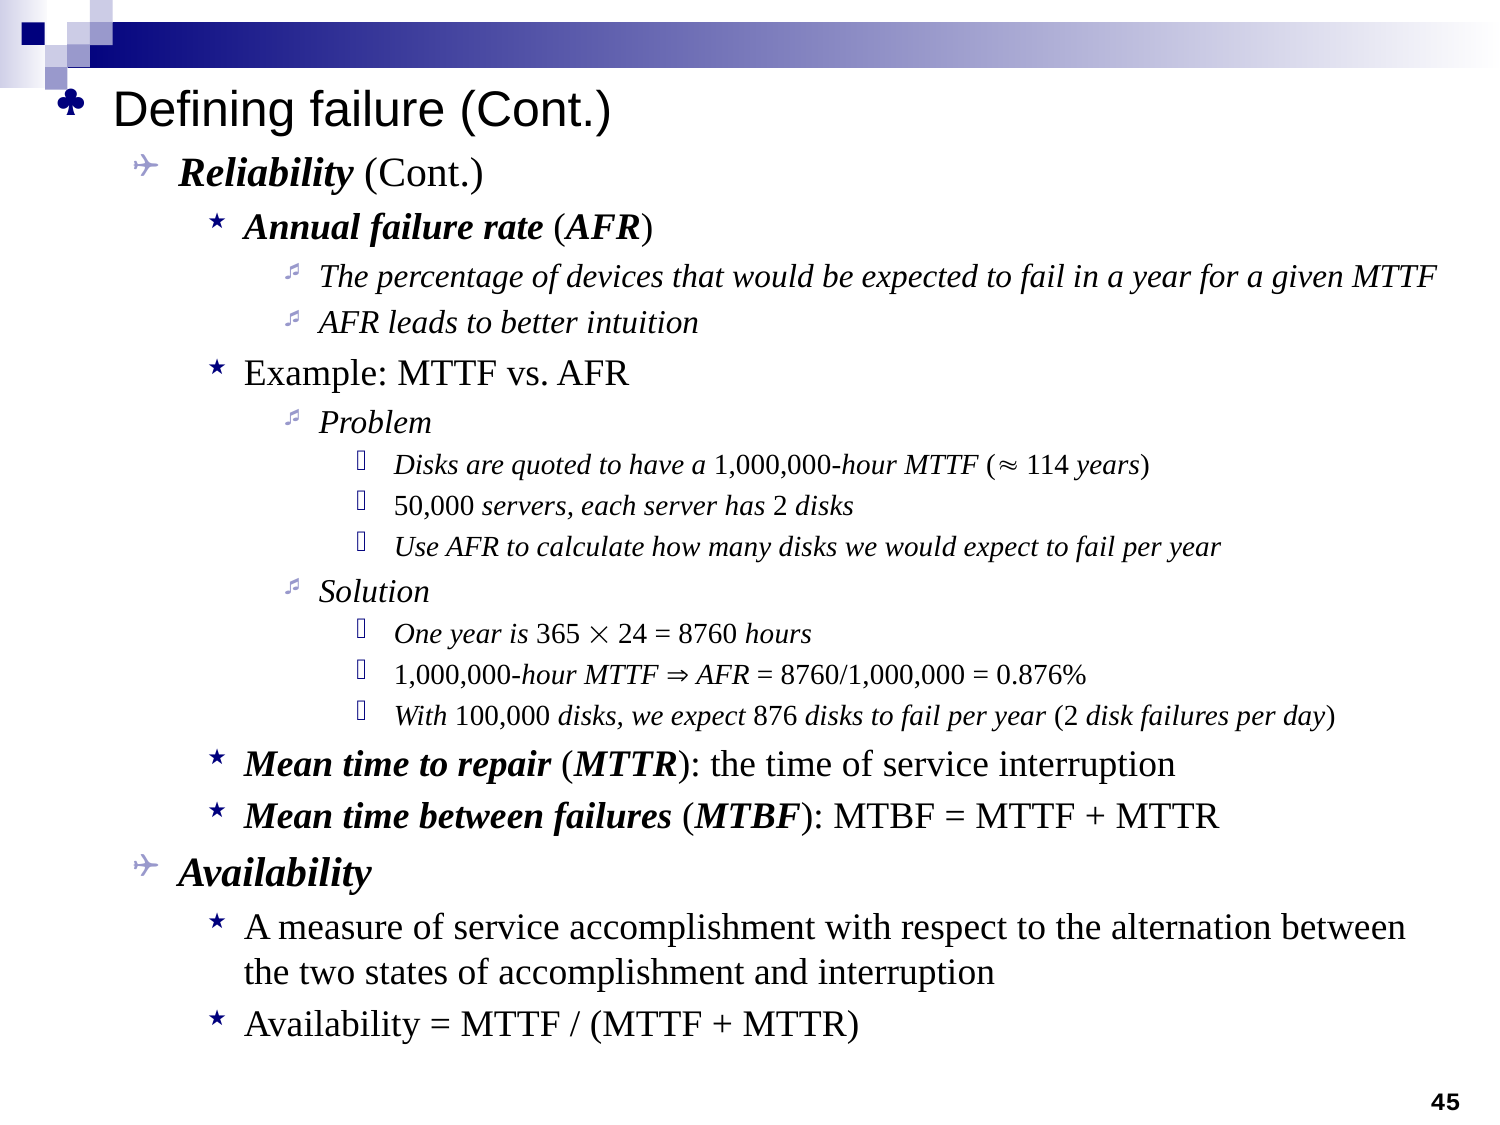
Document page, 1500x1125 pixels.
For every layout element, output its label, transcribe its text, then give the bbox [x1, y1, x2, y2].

slide_number 45 [1393, 1082, 1498, 1118]
list Defining failure (Cont.) Reliability (Cont.) Annual failure rate (AFR) The percentage of devices that would be expected to fail in a year for a given MTTF AFR leads to better intuition Example: MTTF vs. AFR Problem Disks are quoted to have a 1,000,000-hour MTTF ( 114 years) 50,000 servers, each server has 2 disks Use AFR to calculate how many disks we would expect to fail per year Solution One year is 365  24 = 8760 hours 1,000,000-hour MTTF  AFR = 8760/1,000,000 = 0.876% With 100,000 disks, we expect 876 disks to fail per year (2 disk failures per day) Mean time to repair (MTTR): the time of service interruption Mean time between failures (MTBF): MTBF = MTTF + MTTR Availability A measure of service accomplishment with respect to the alternation between the two states of accomplishment and interruption Availability = MTTF / (MTTF + MTTR) [41, 69, 1471, 1096]
